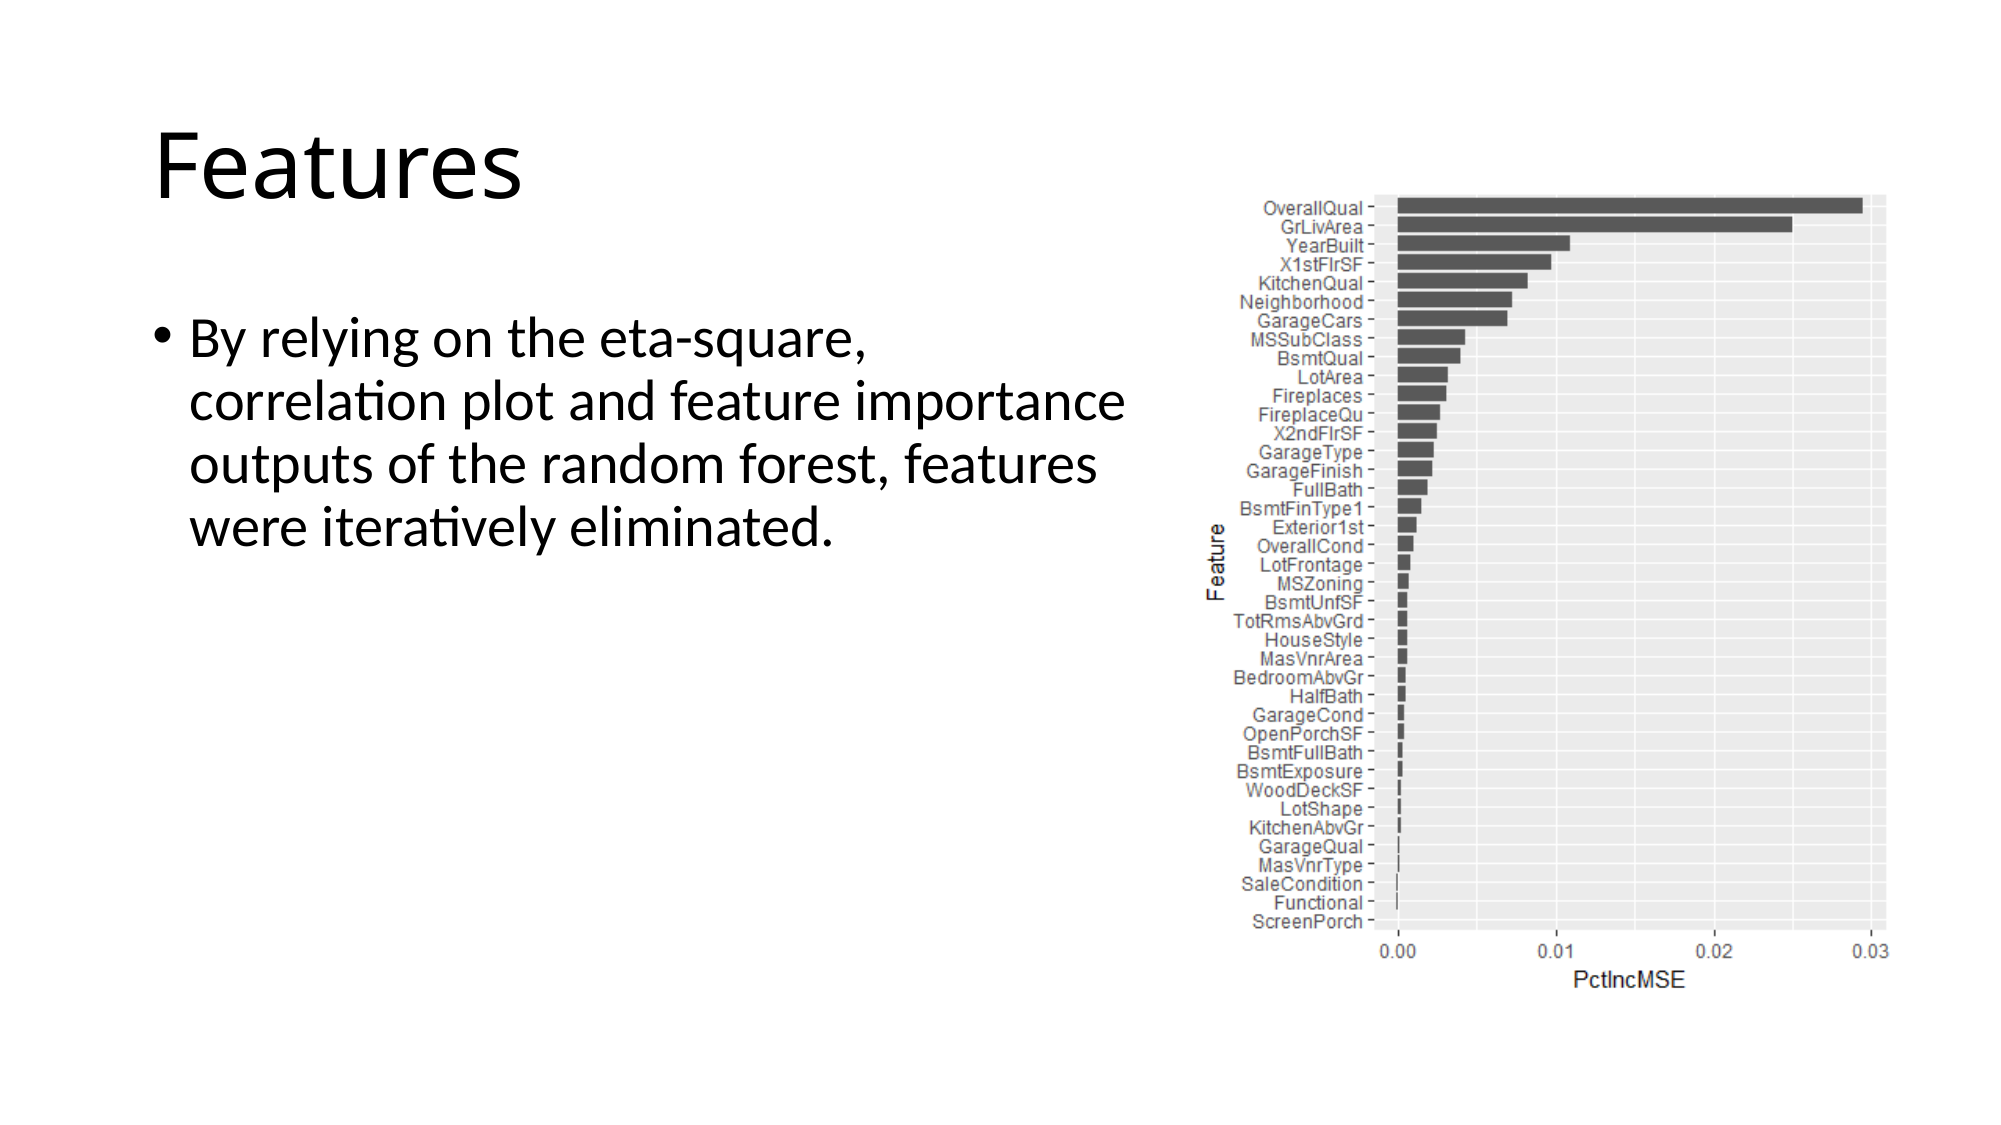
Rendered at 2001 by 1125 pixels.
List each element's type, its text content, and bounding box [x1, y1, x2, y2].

list By relying on the eta-square, correlation plot and feature importance outputs of the random forest, features were iteratively eliminated. [137, 299, 1152, 1014]
picture [1193, 184, 1899, 999]
title Features [137, 59, 1863, 278]
